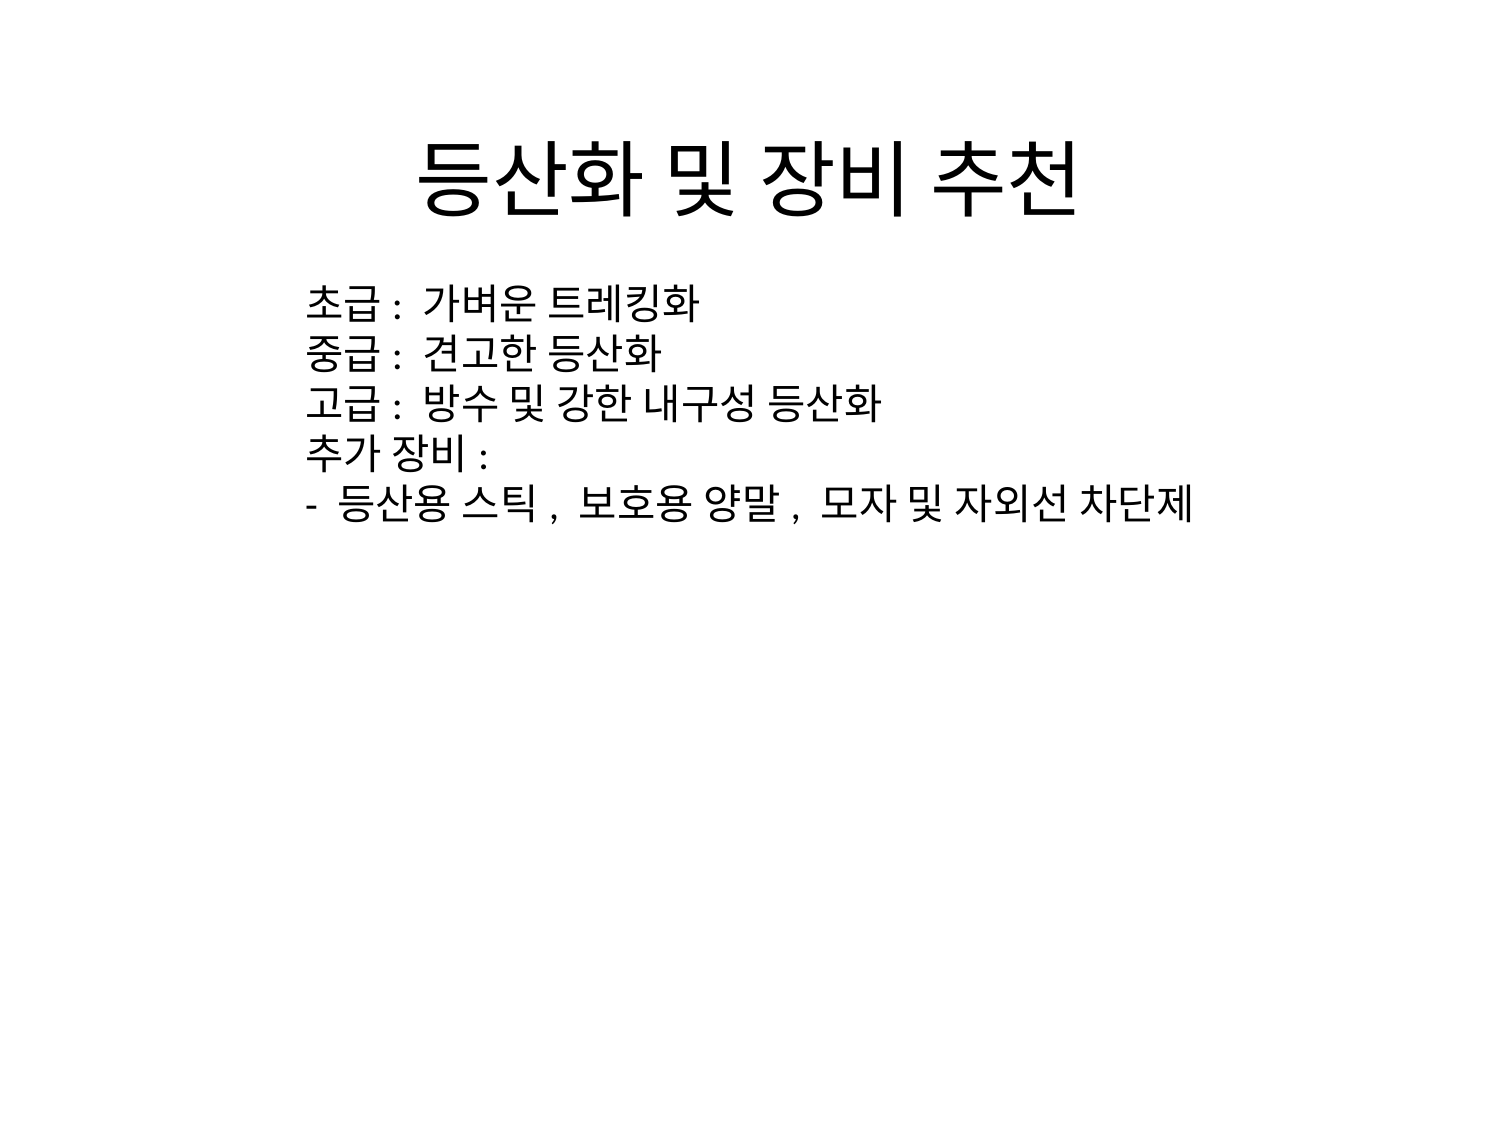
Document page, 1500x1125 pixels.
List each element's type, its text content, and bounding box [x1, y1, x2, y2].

text_box 등산화 및 장비 추천 [400, 75, 1099, 224]
text_box 초급: 가벼운 트레킹화 중급: 견고한 등산화 고급: 방수 및 강한 내구성 등산화 추가 장비: - 등산용 스틱, 보호용 양말, 모자 및 자외선 차단제 [290, 224, 1210, 535]
